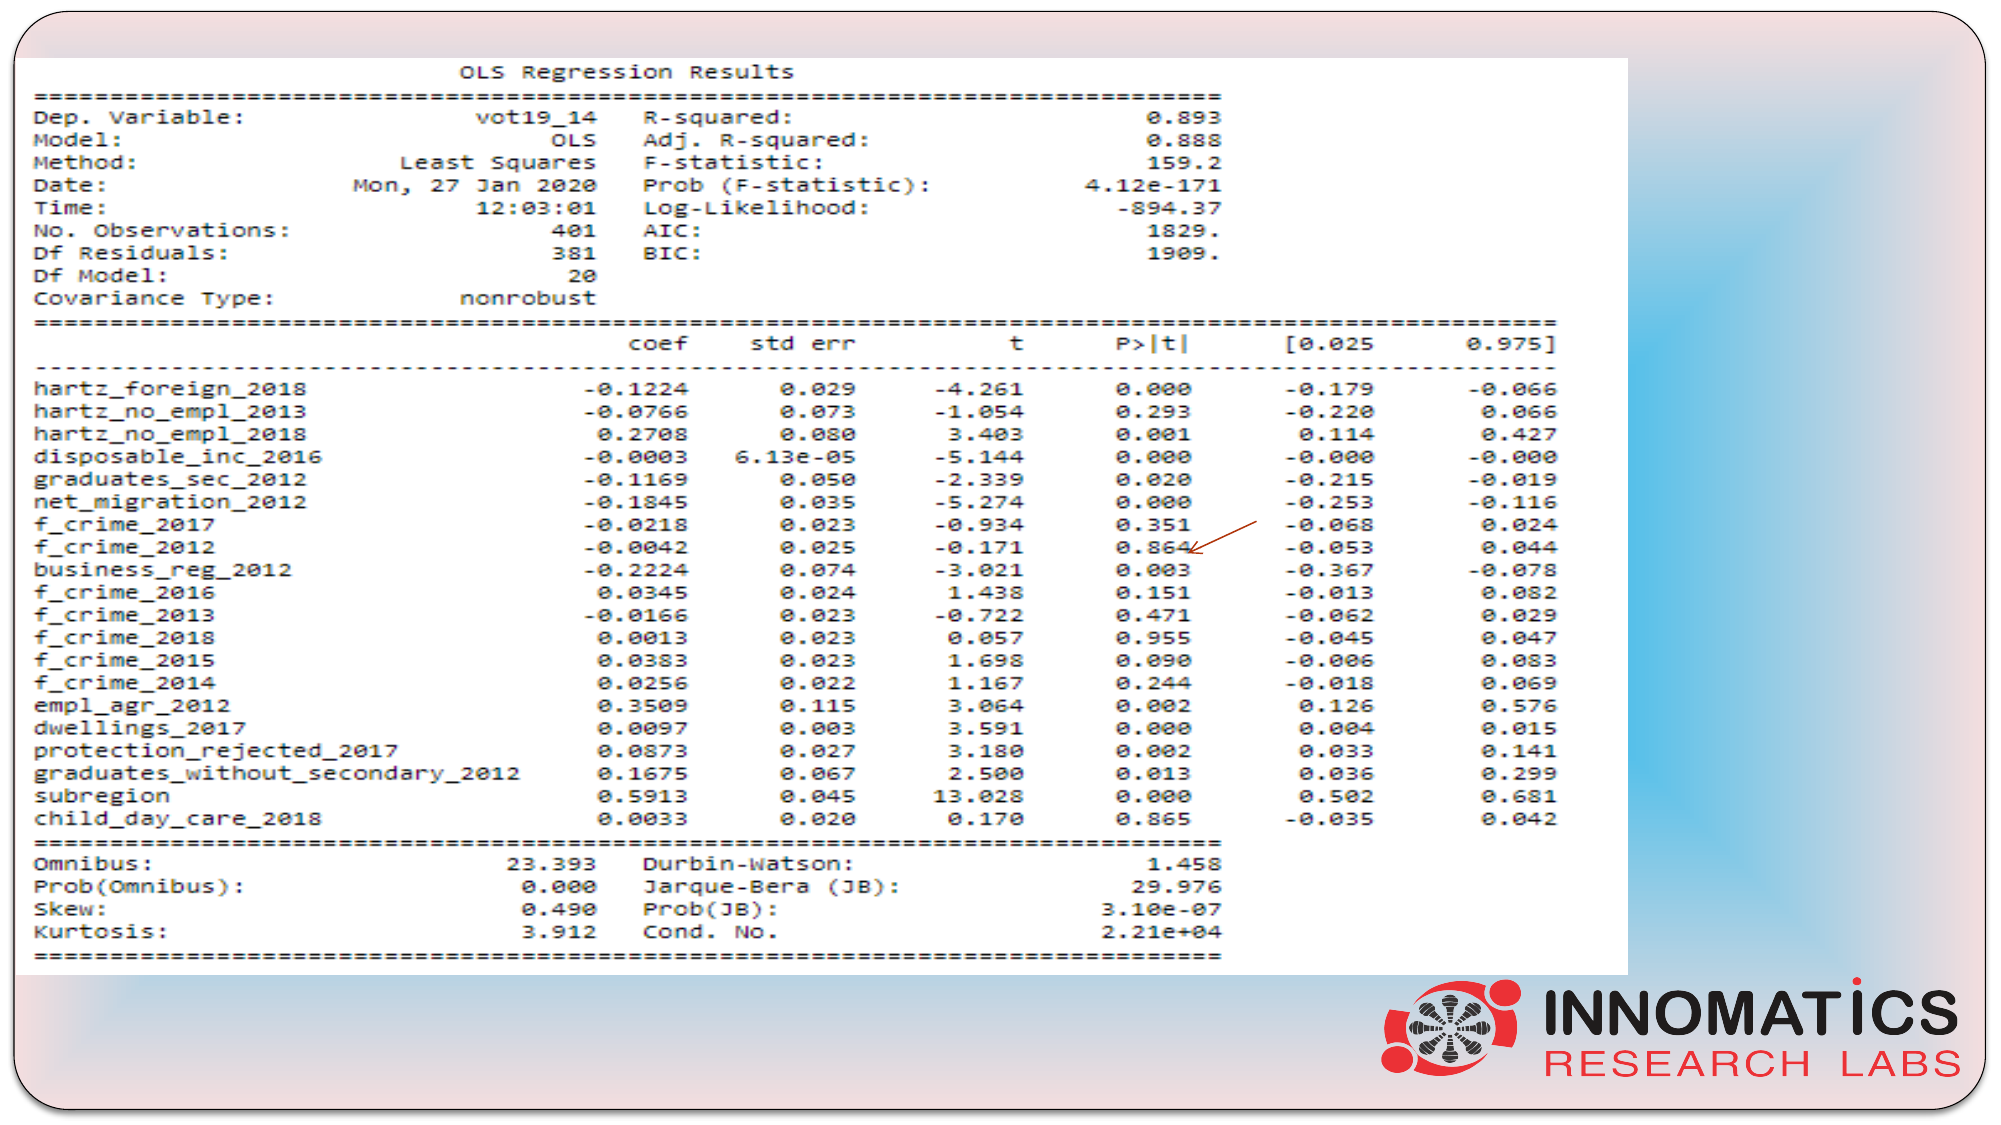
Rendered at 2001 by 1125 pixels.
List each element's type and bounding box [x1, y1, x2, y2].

text_box [1187, 521, 1257, 554]
picture [1381, 977, 1960, 1077]
picture [16, 58, 1629, 975]
